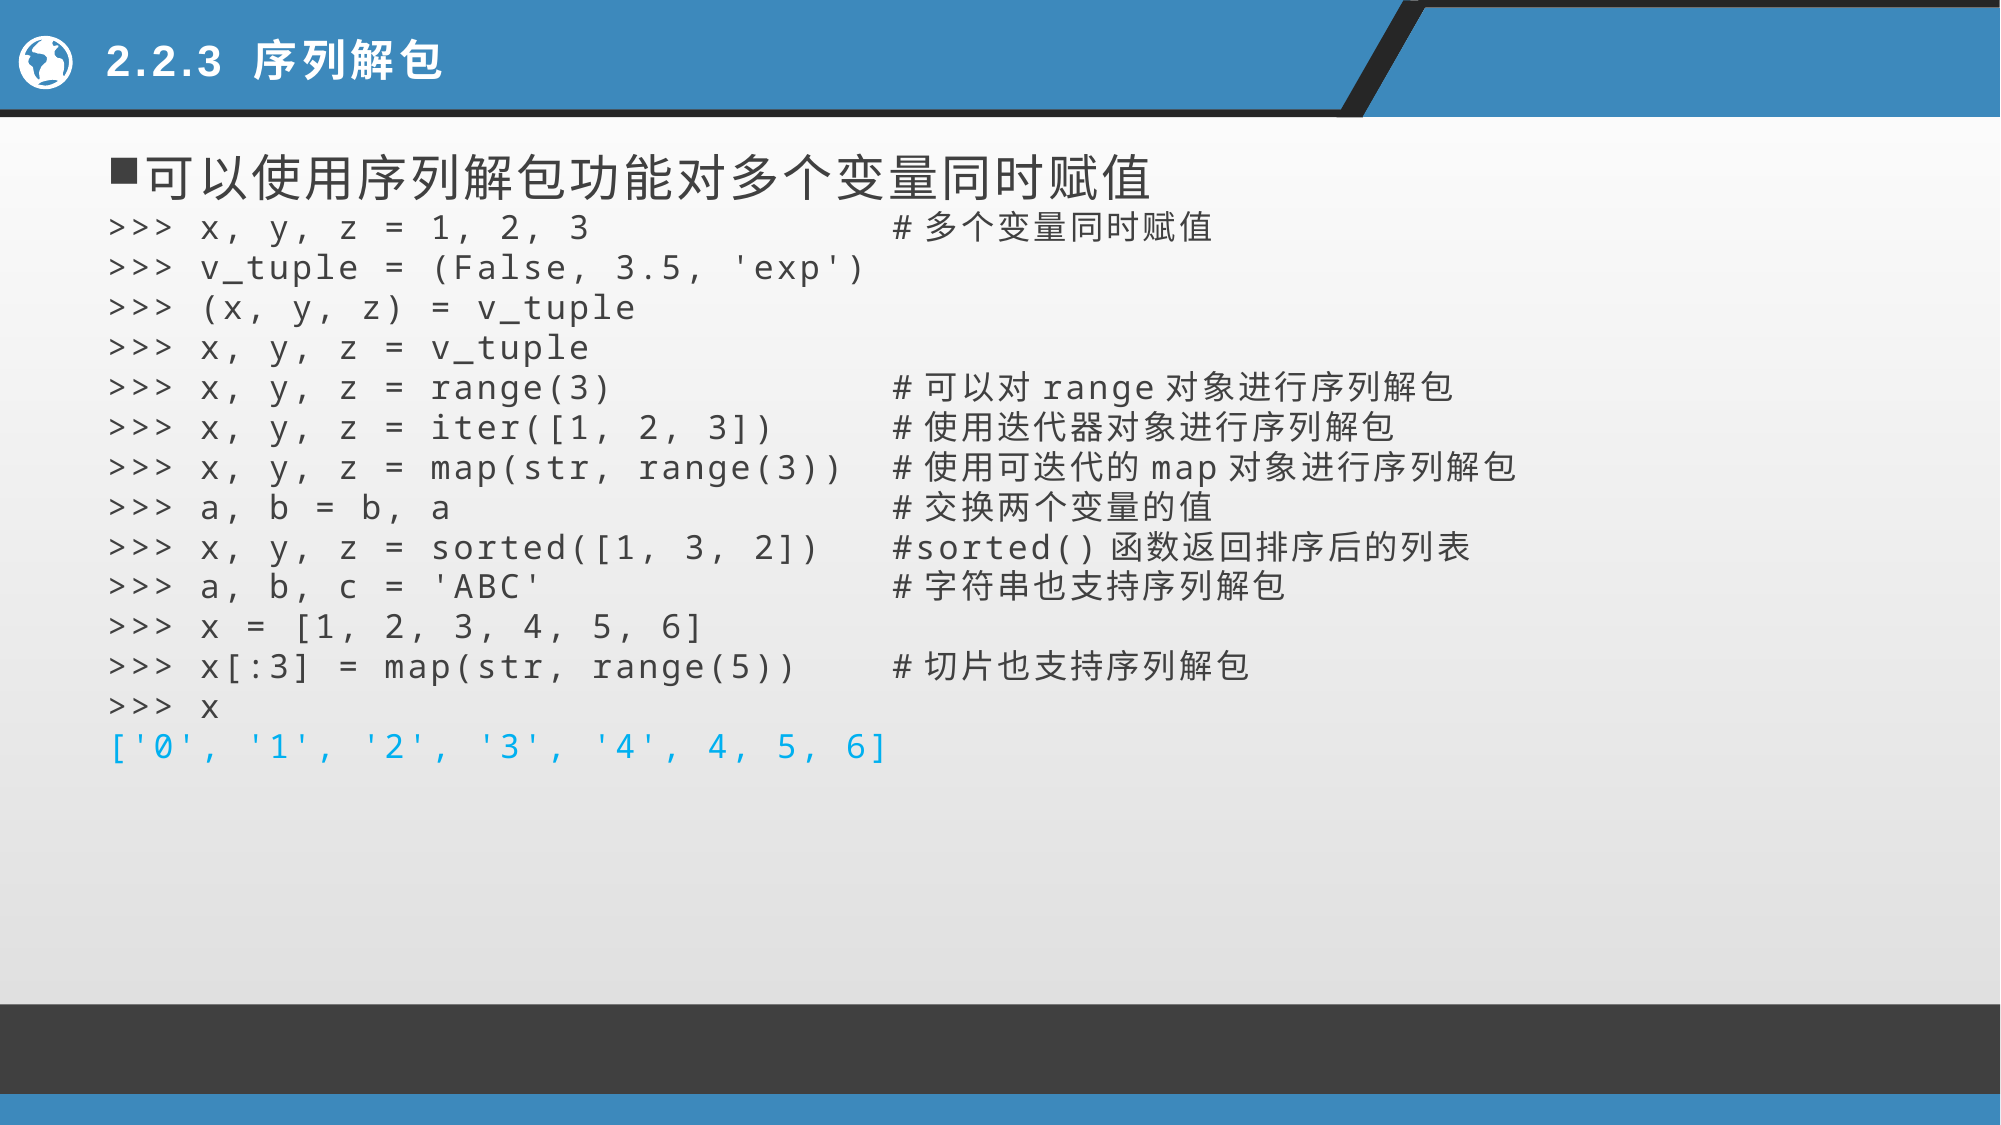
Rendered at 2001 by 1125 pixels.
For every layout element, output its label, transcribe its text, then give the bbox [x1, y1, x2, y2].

title 2.2.3 序列解包 [90, 24, 977, 93]
list 可以使用序列解包功能对多个变量同时赋值 >>> x, y, z = 1, 2, 3 #多个变量同时赋值 >>> v_tuple = (False, 3.5, 'exp') >>> (x, y, z) = v_tuple >>> x, y, z = v_tuple >>> x, y, z = range(3) #可以对range对象进行序列解包 >>> x, y, z = iter([1, 2, 3]) #使用迭代器对象进行序列解包 >>> x, y, z = map(str, range(3)) #使用可迭代的map对象进行序列解包 >>> a, b = b, a #交换两个变量的值 >>> x, y, z = sorted([1, 3, 2]) #sorted()函数返回排序后的列表 >>> a, b, c = 'ABC' #字符串也支持序列解包 >>> x = [1, 2, 3, 4, 5, 6] >>> x[:3] = map(str, range(5)) #切片也支持序列解包 >>> x ['0', '1', '2', '3', '4', 4, 5, 6] [90, 146, 1921, 976]
